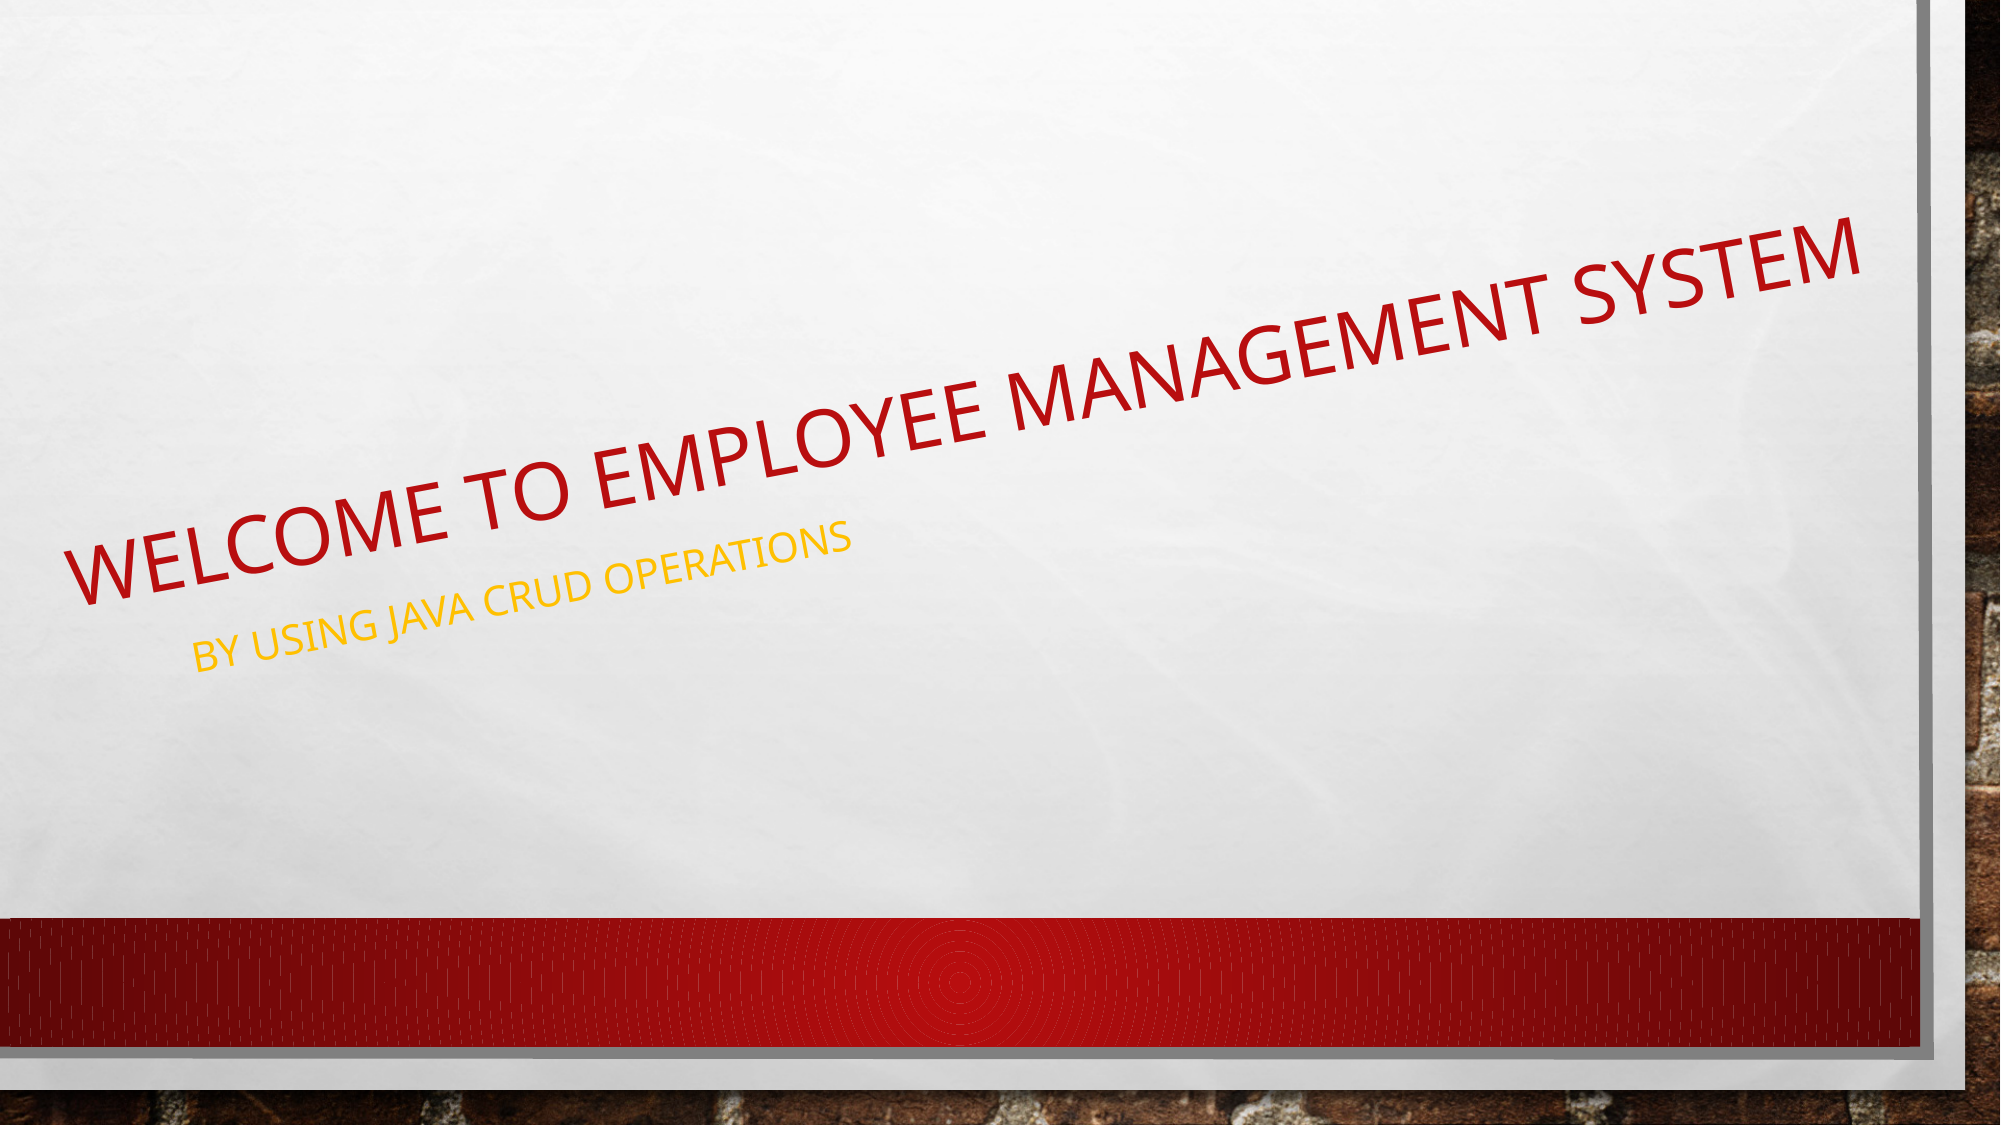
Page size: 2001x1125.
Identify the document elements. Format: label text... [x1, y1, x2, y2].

title Welcome To employee management system by using java crud operations [42, 178, 1912, 733]
picture [0, 0, 2000, 1125]
